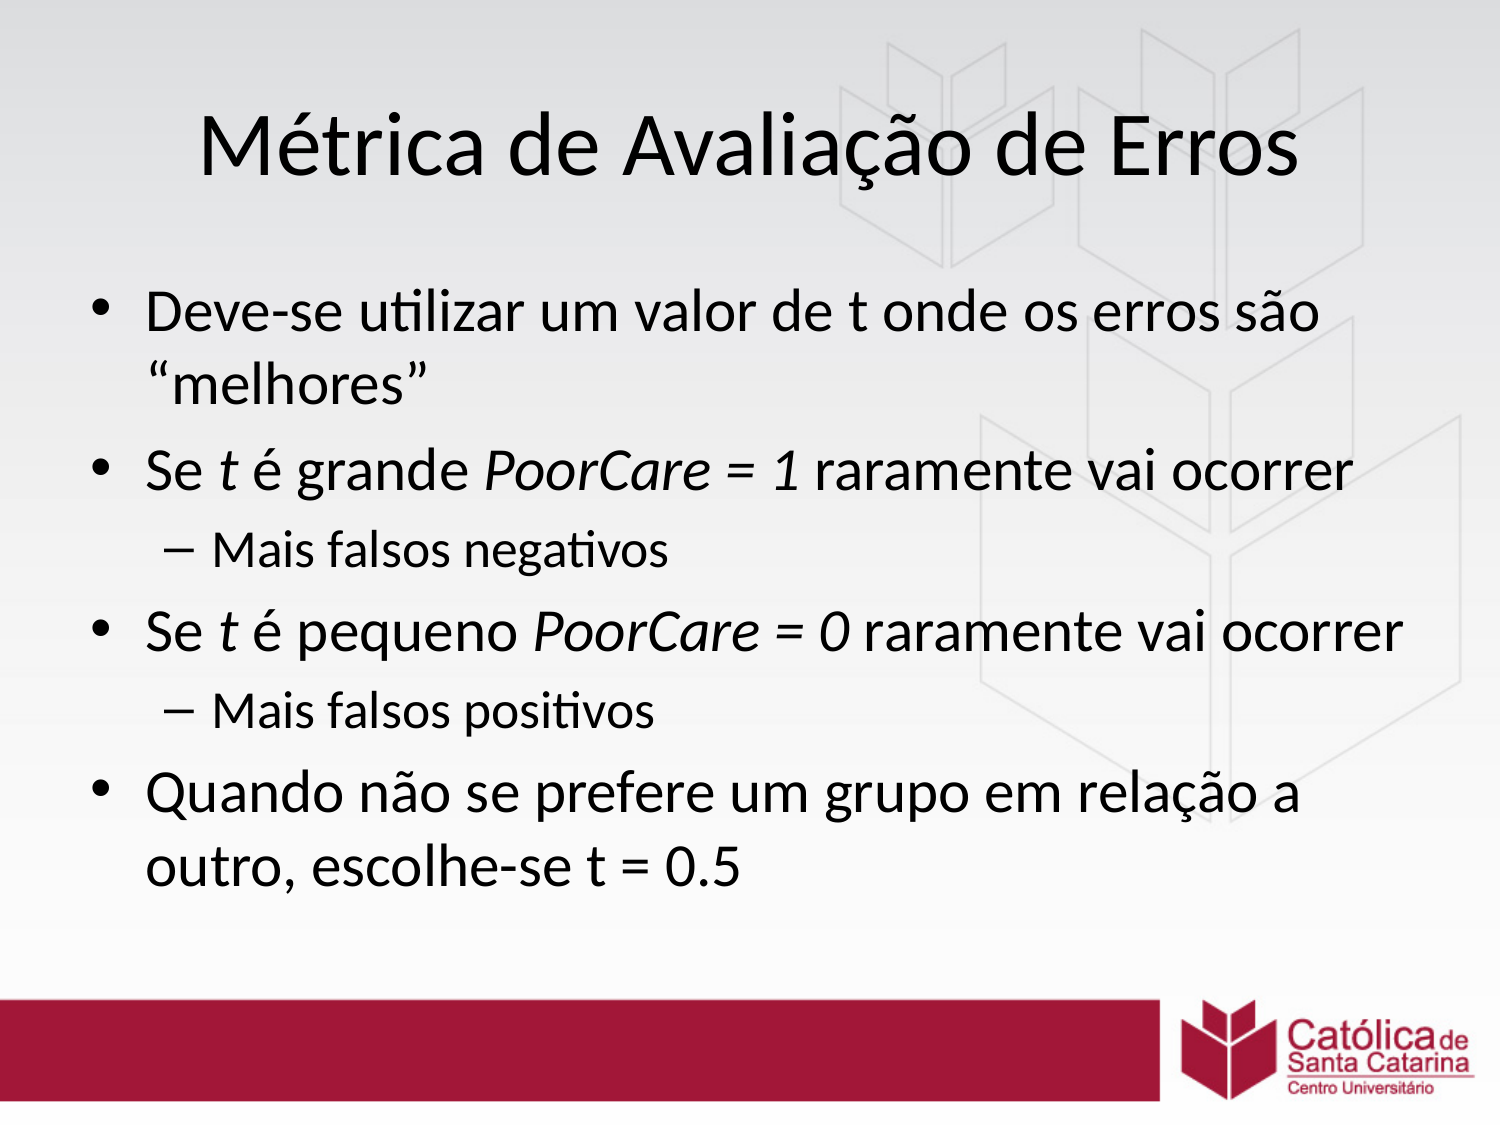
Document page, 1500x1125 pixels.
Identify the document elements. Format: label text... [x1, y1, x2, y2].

picture [0, 0, 1500, 1125]
list Deve-se utilizar um valor de t onde os erros são “melhores” Se t é grande PoorCare = 1 raramente vai ocorrer Mais falsos negativos Se t é pequeno PoorCare = 0 raramente vai ocorrer Mais falsos positivos Quando não se prefere um grupo em relação a outro, escolhe-se t = 0.5 [75, 262, 1425, 1005]
title Métrica de Avaliação de Erros [75, 45, 1425, 233]
